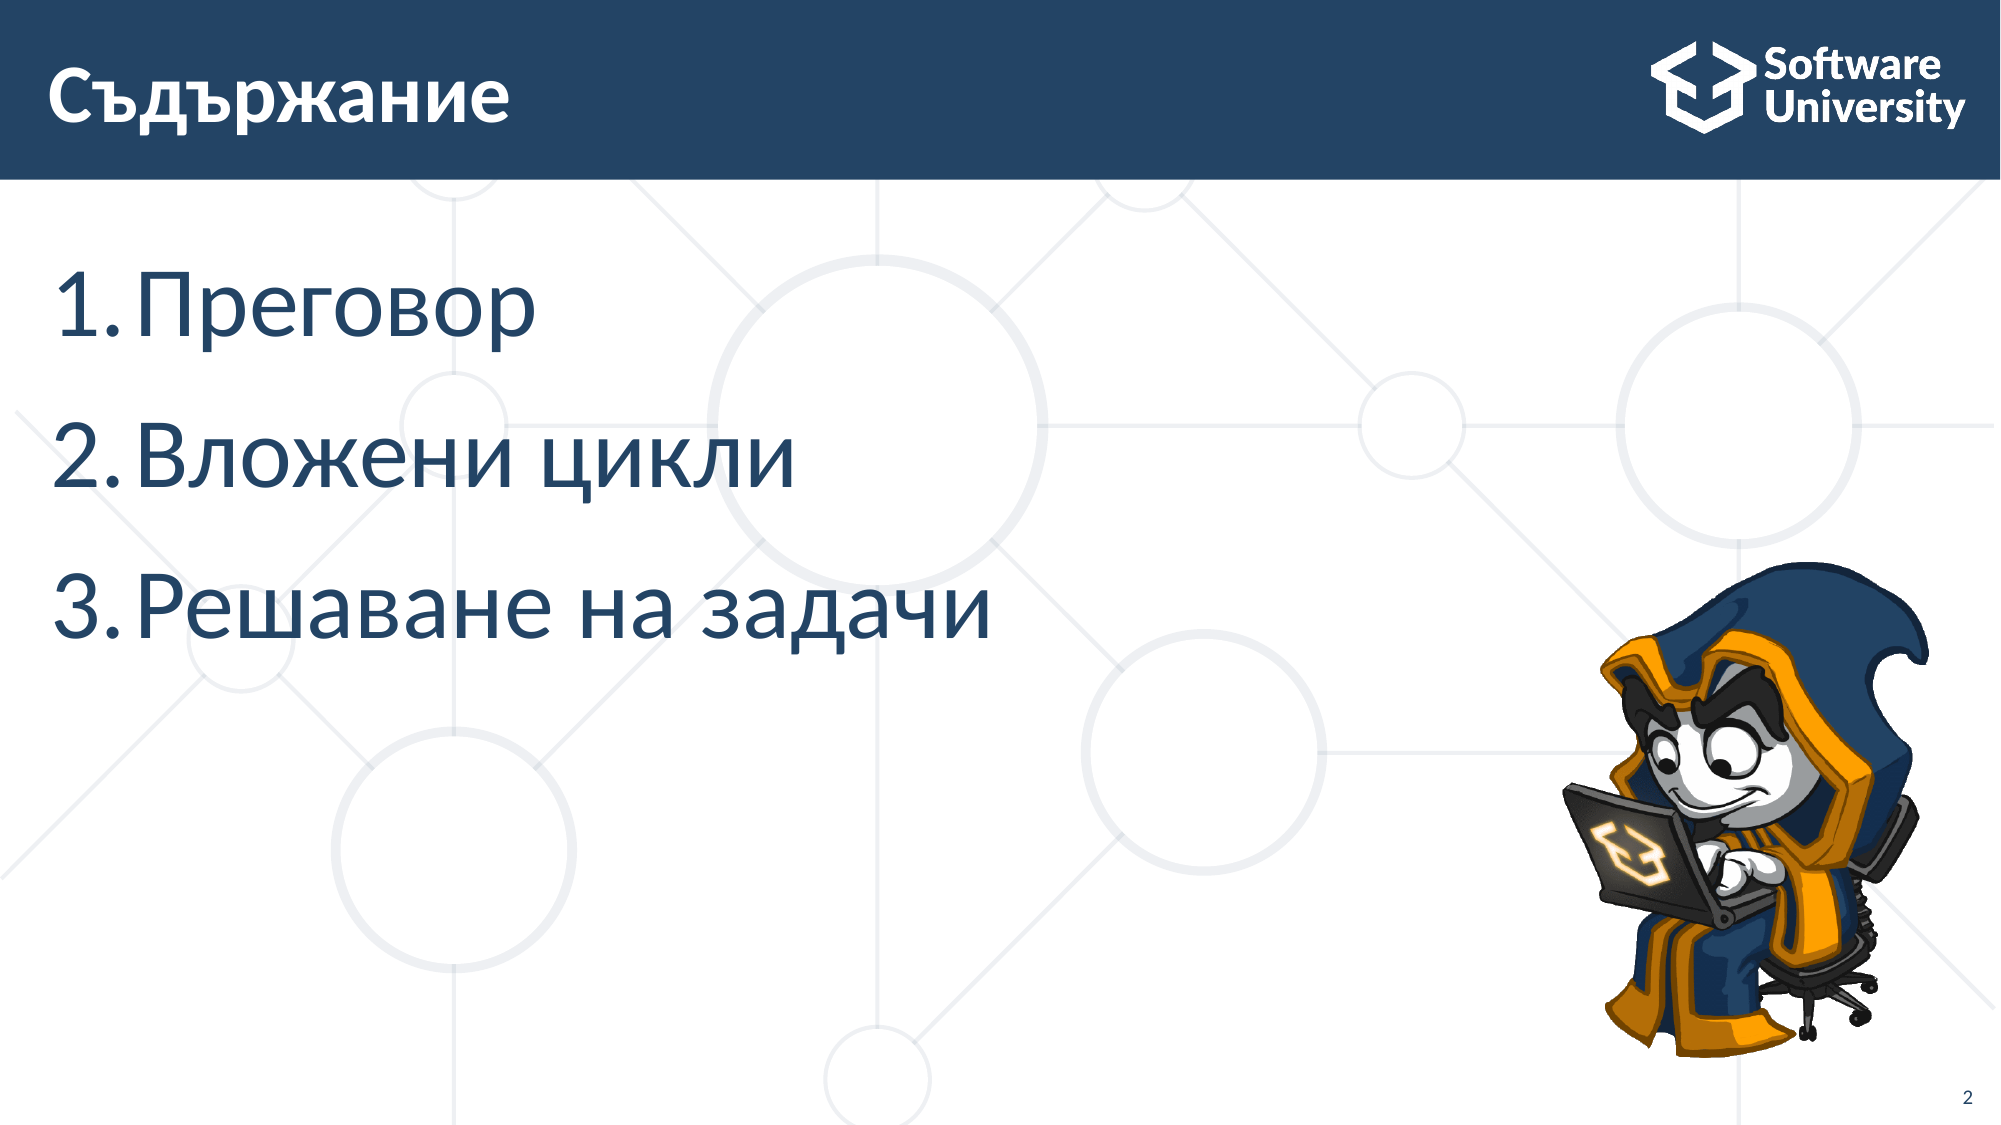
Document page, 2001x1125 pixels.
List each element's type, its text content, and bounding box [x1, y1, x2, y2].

picture [1561, 559, 1931, 1059]
title Съдържание [31, 16, 1625, 162]
list Преговор Вложени цикли Решаване на задачи [32, 224, 1517, 1080]
text_box 2 [1927, 1067, 1989, 1117]
picture [1651, 41, 1966, 134]
